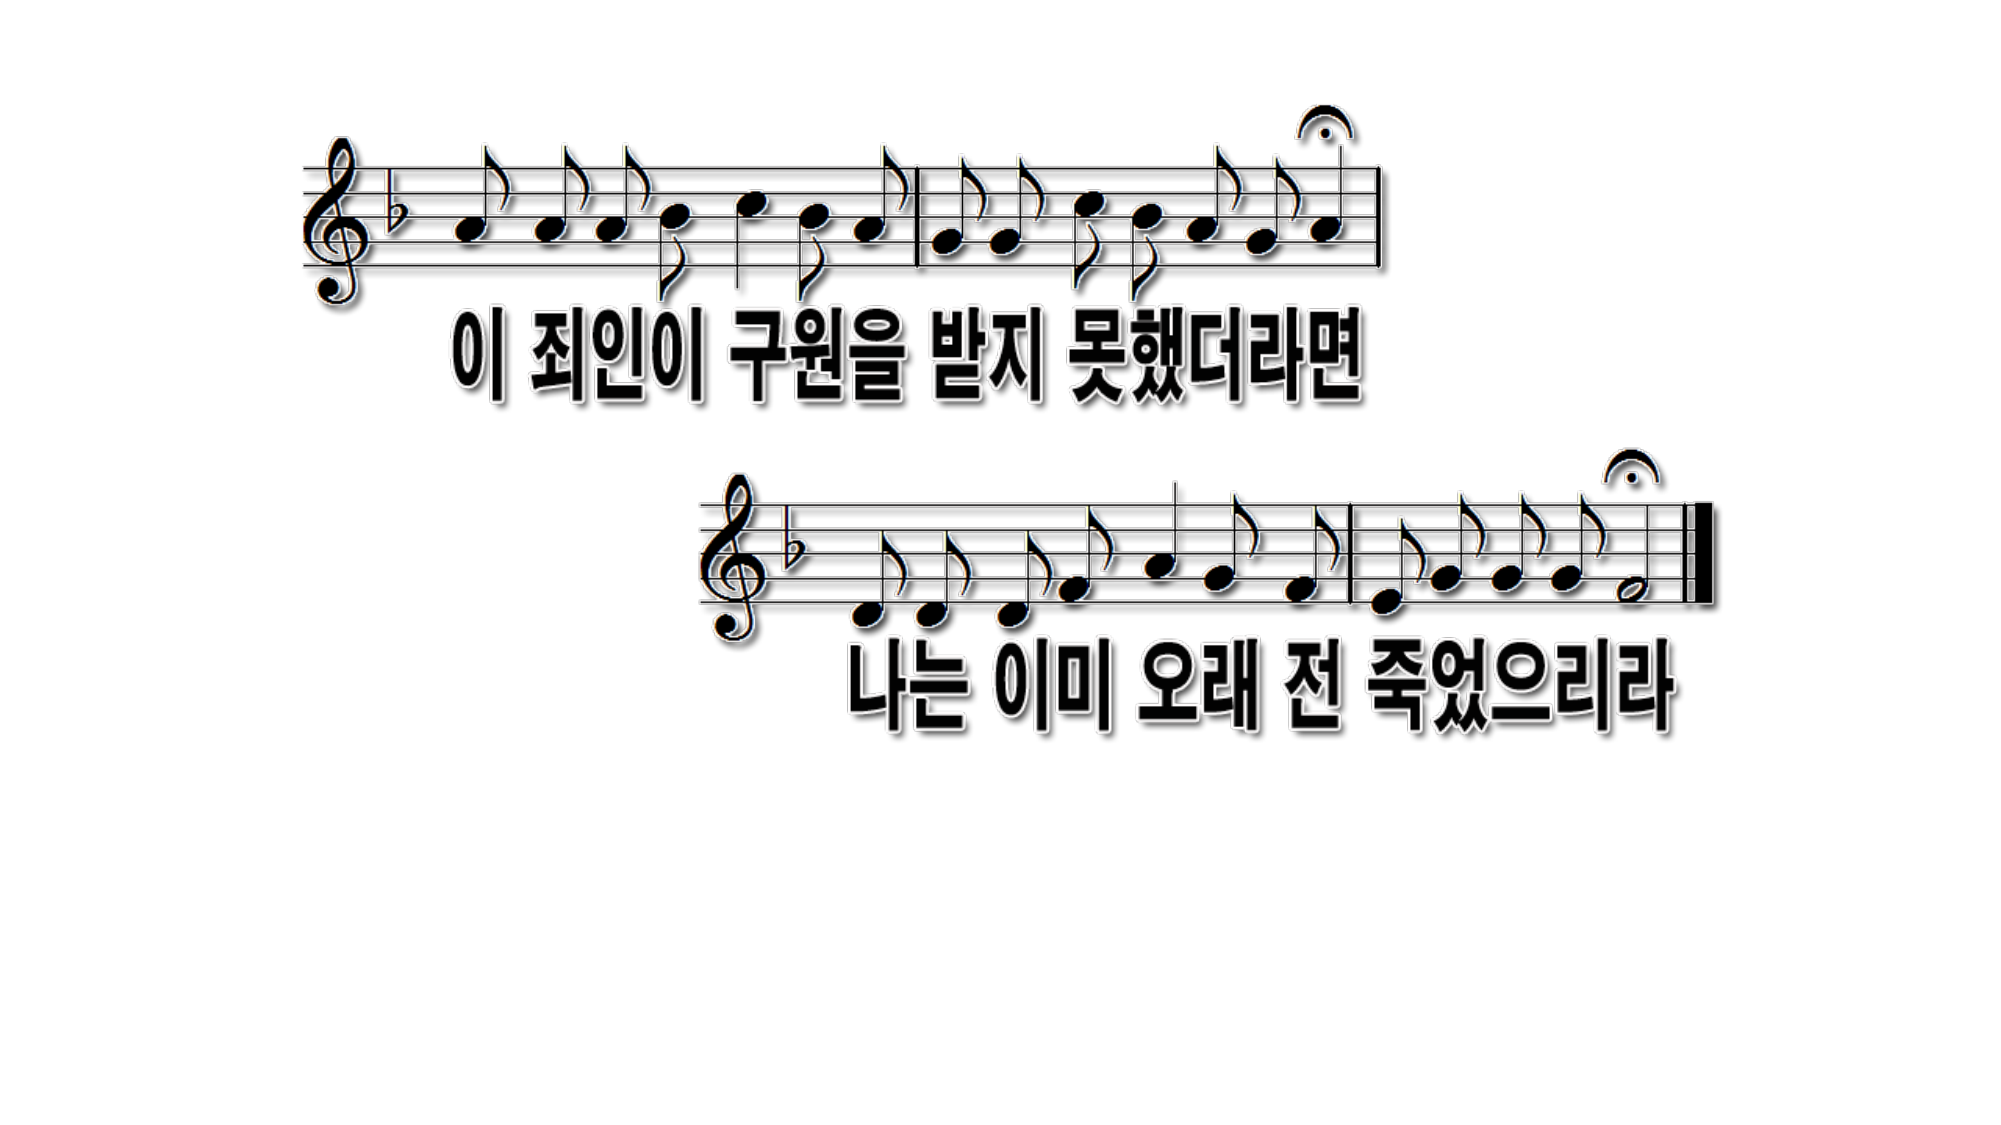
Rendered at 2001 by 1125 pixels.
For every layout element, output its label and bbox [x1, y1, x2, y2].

picture [249, 0, 1750, 835]
